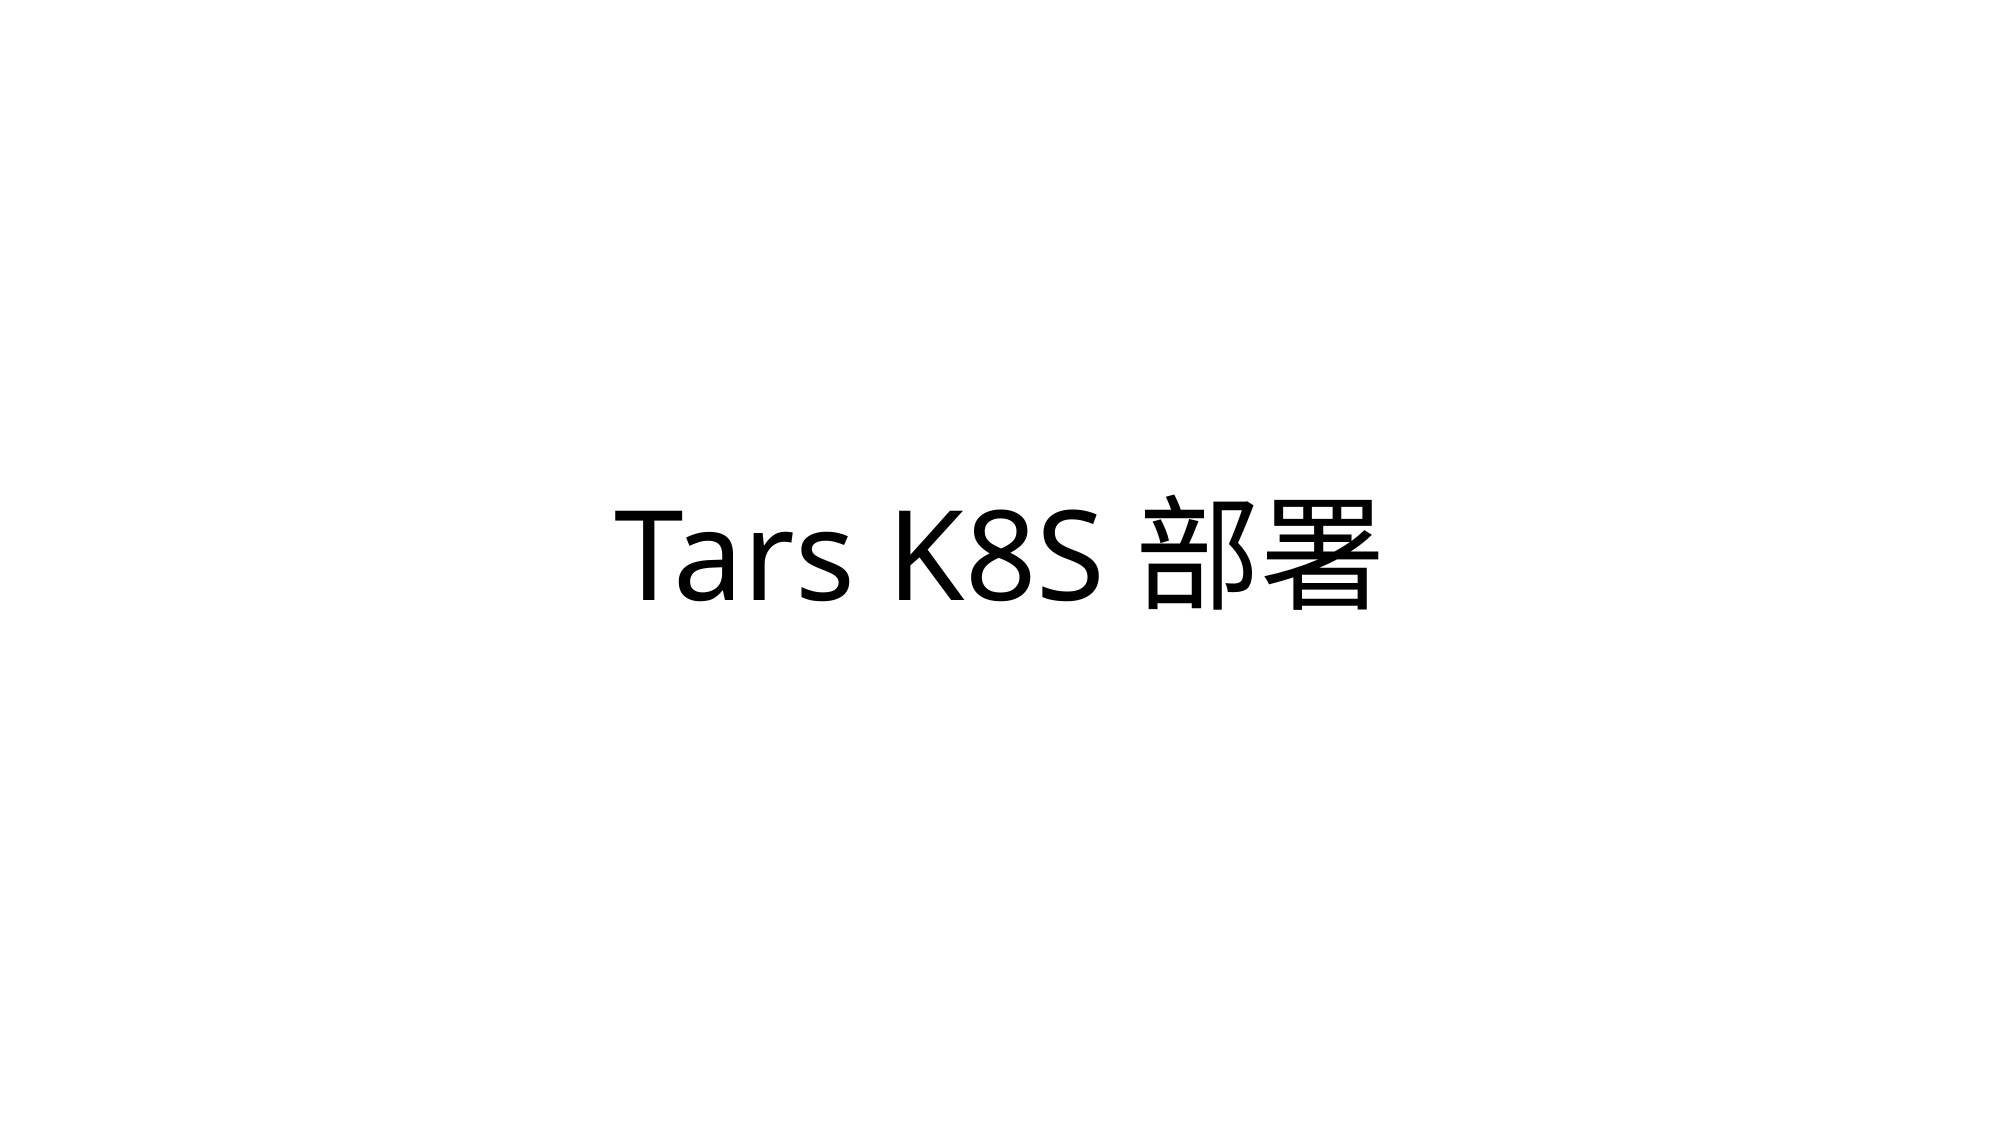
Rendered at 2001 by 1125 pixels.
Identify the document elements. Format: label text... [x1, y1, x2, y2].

title Tars K8S部署 [249, 241, 1750, 633]
